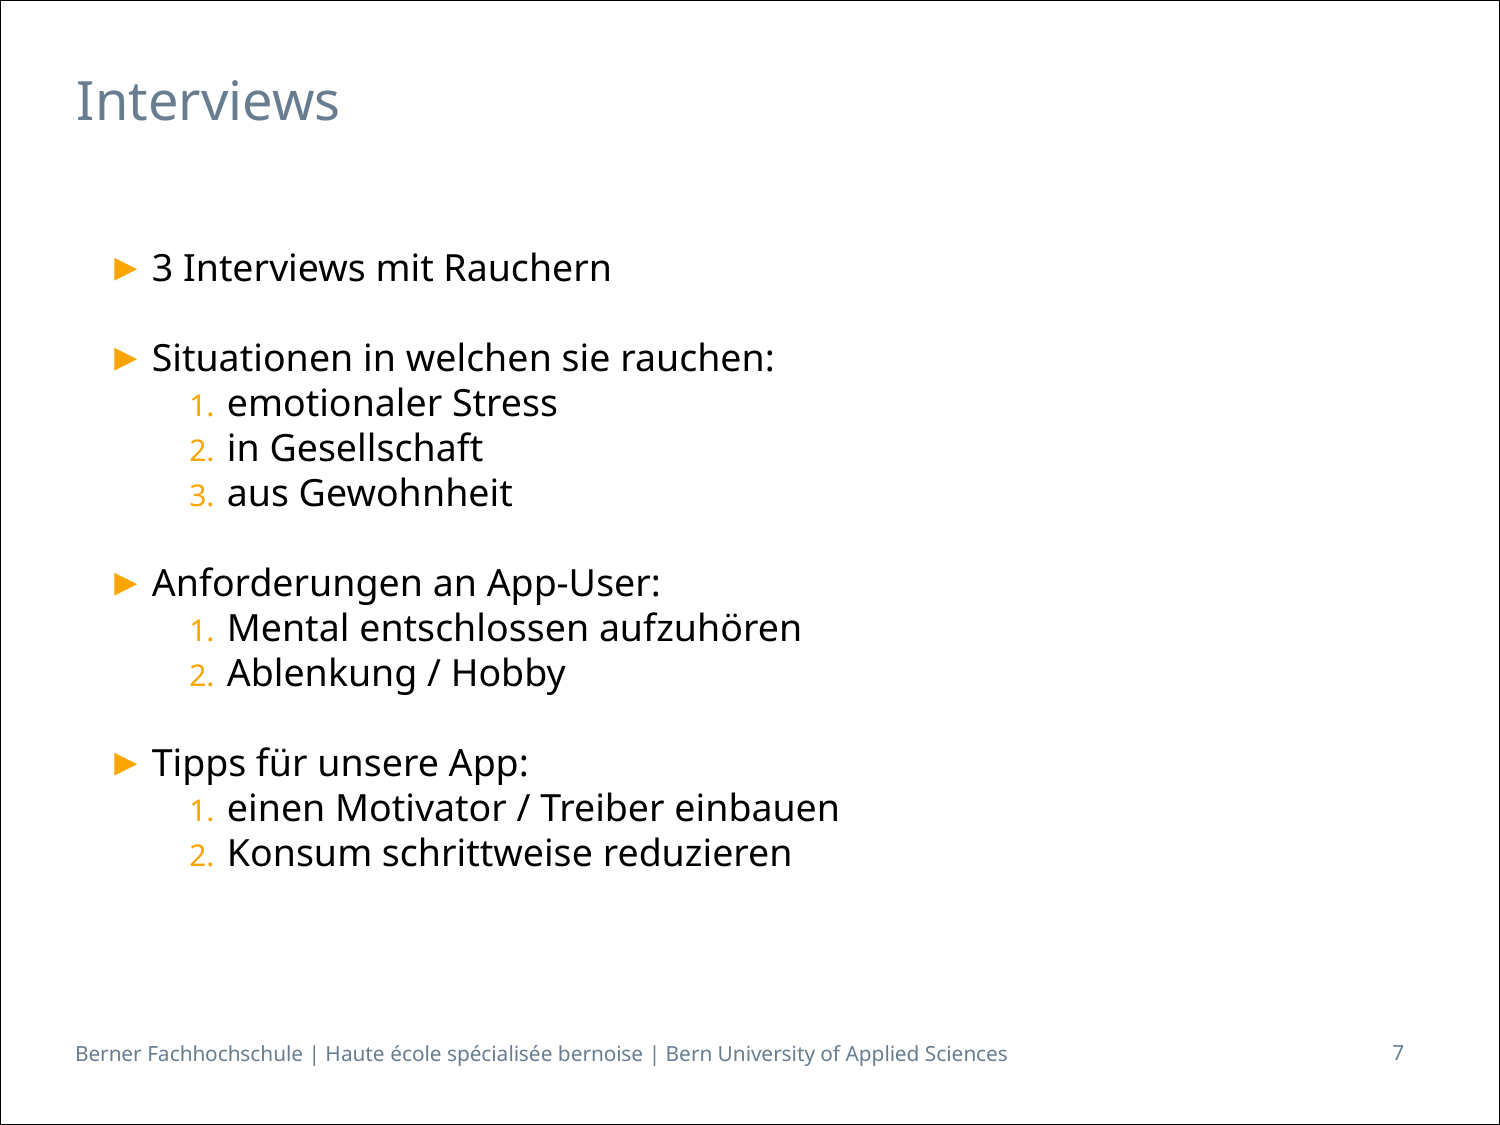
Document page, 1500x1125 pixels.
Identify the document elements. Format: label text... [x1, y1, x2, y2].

slide_number 7 [1109, 1023, 1404, 1084]
title Interviews [76, 59, 1406, 148]
list 3 Interviews mit Rauchern Situationen in welchen sie rauchen: emotionaler Stress in Gesellschaft aus Gewohnheit Anforderungen an App-User: Mental entschlossen aufzuhören Ablenkung / Hobby Tipps für unsere App: einen Motivator / Treiber einbauen Konsum schrittweise reduzieren [76, 236, 1406, 1004]
